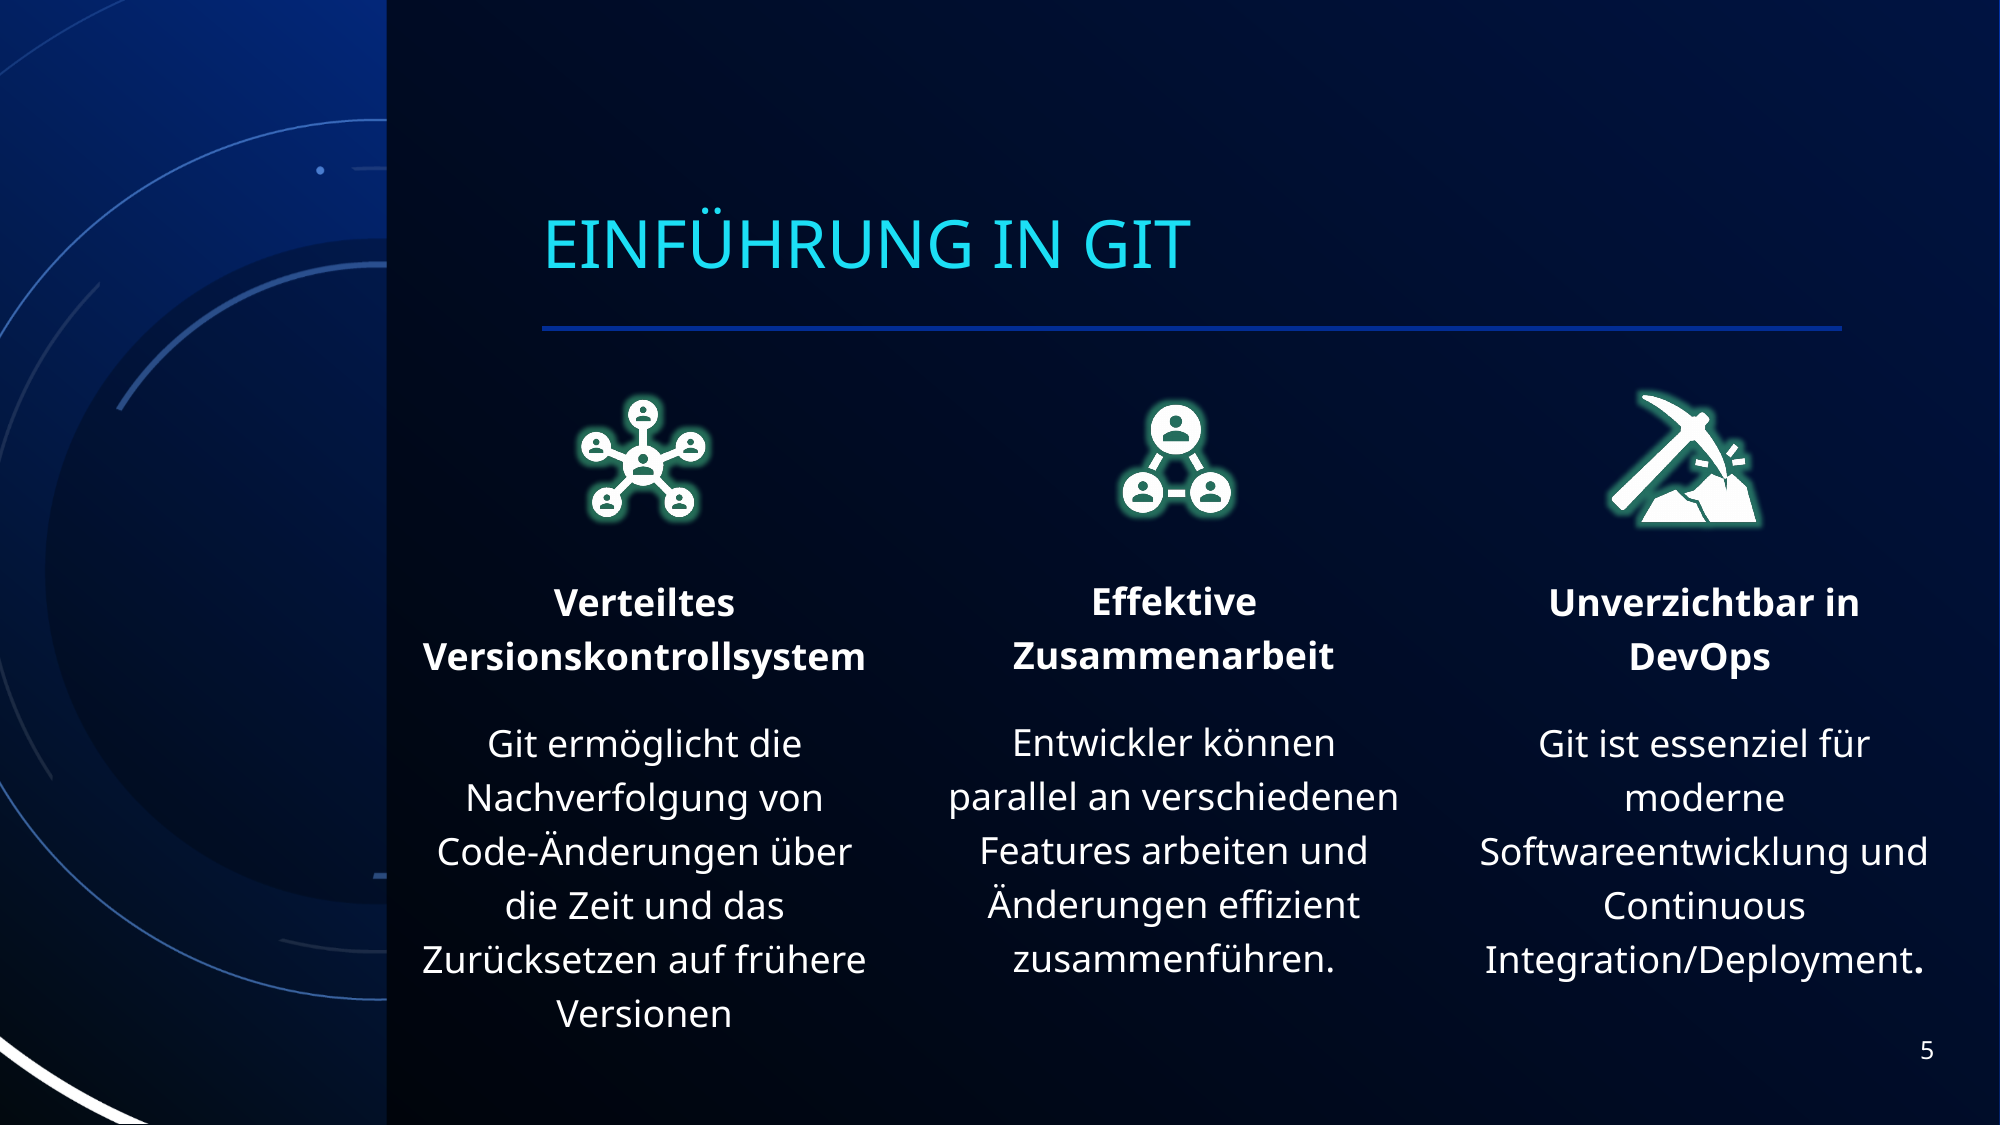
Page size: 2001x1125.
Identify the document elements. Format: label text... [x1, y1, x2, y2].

picture [1101, 383, 1252, 534]
slide_number 5 [1499, 1029, 1950, 1082]
picture [569, 383, 720, 534]
picture [1609, 383, 1760, 534]
picture [0, 0, 387, 1124]
text_box Unverzichtbar in DevOps Git ist essenziel für moderne Softwareentwicklung und Continuous Integration/Deployment. [1459, 562, 1950, 1029]
list Verteiltes Versionskontrollsystem Git ermöglicht die Nachverfolgung von Code-Änderungen über die Zeit und das Zurücksetzen auf frühere Versionen [400, 562, 890, 1029]
text_box Effektive Zusammenarbeit Entwickler können parallel an verschiedenen Features arbeiten und Änderungen effizient zusammenführen. [929, 561, 1419, 1028]
title Einführung in Git [542, 18, 1760, 291]
